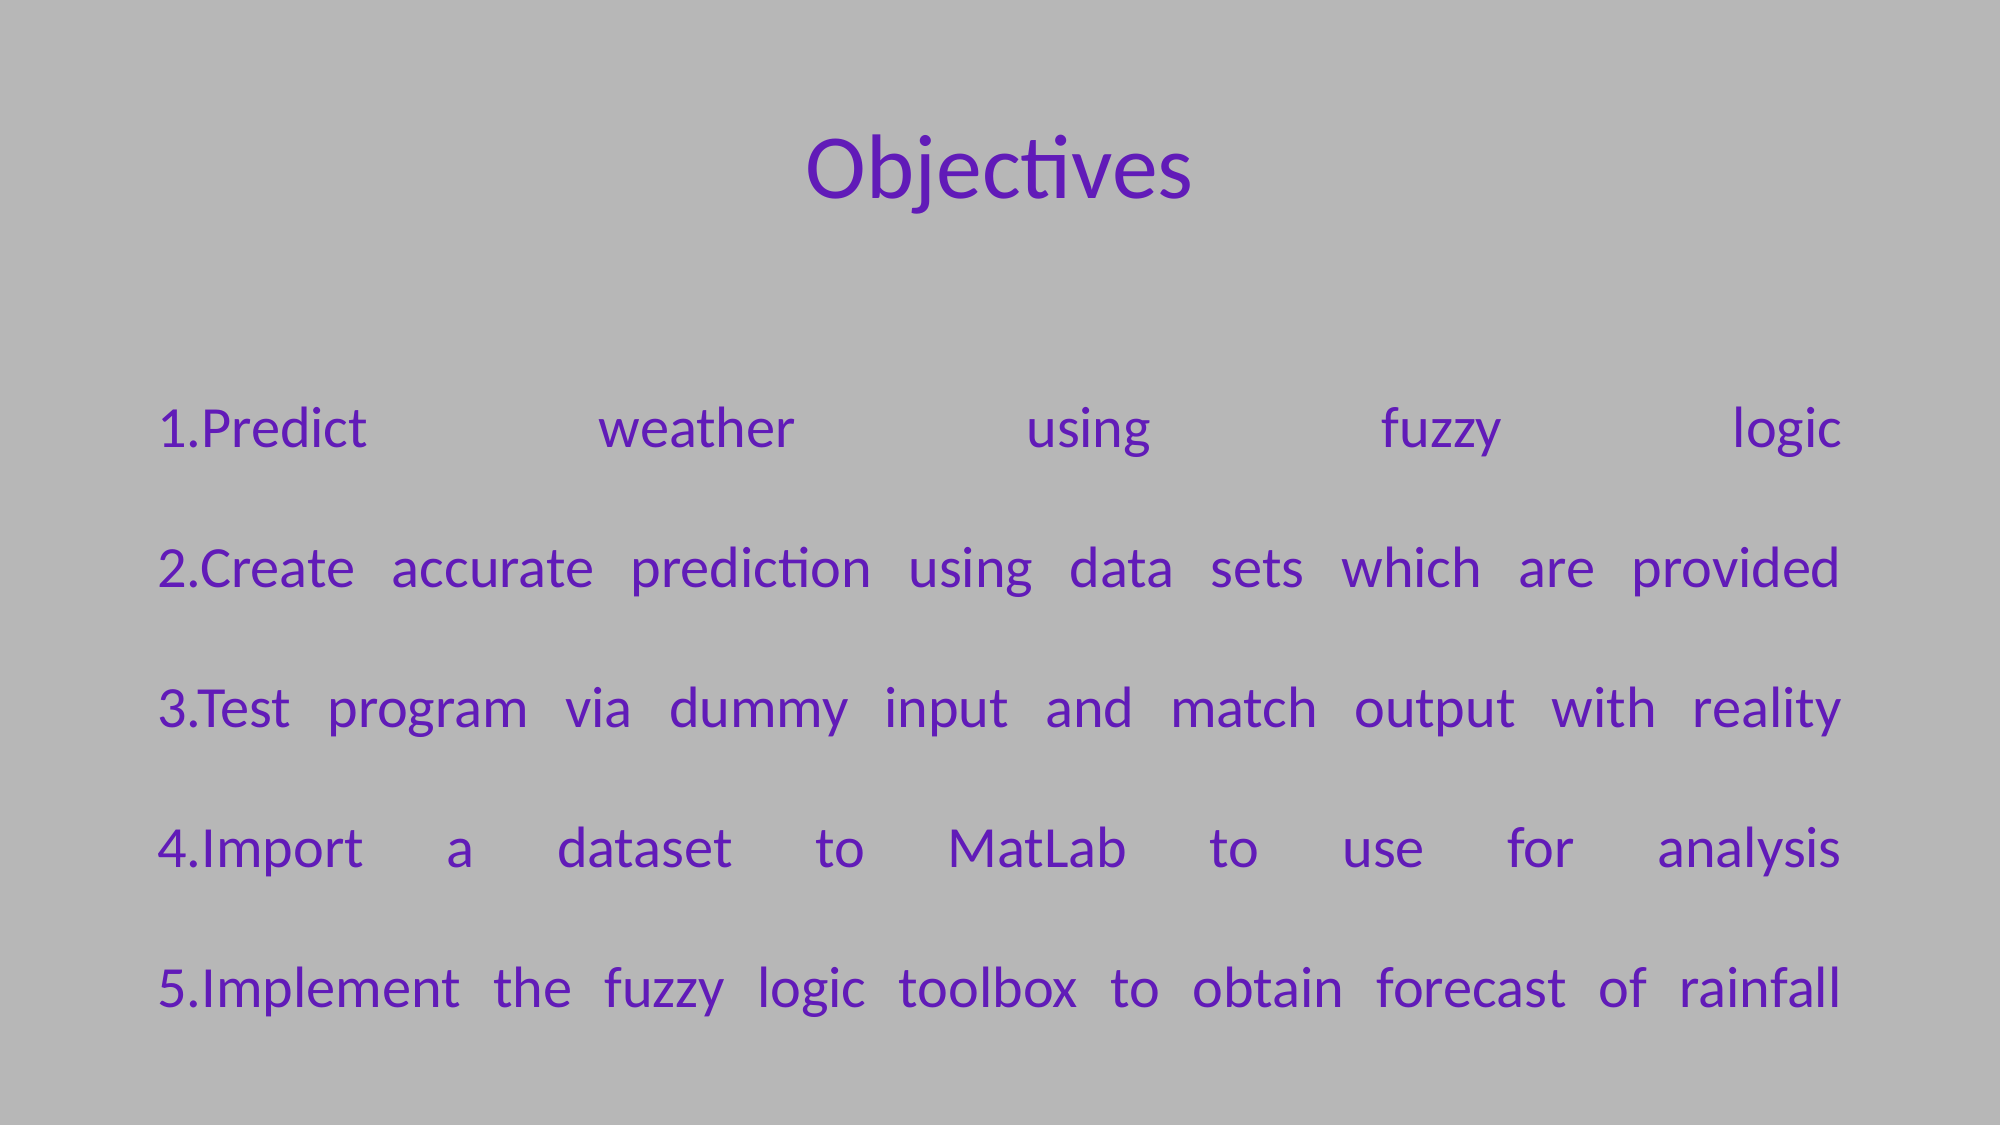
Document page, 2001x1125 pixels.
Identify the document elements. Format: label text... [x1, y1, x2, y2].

list 1.Predict weather using fuzzy logic 2.Create accurate prediction using data sets which are provided 3.Test program via dummy input and match output with reality 4.Import a dataset to MatLab to use for analysis 5.Implement the fuzzy logic toolbox to obtain forecast of rainfall [137, 299, 1863, 1014]
title Objectives [137, 59, 1863, 278]
